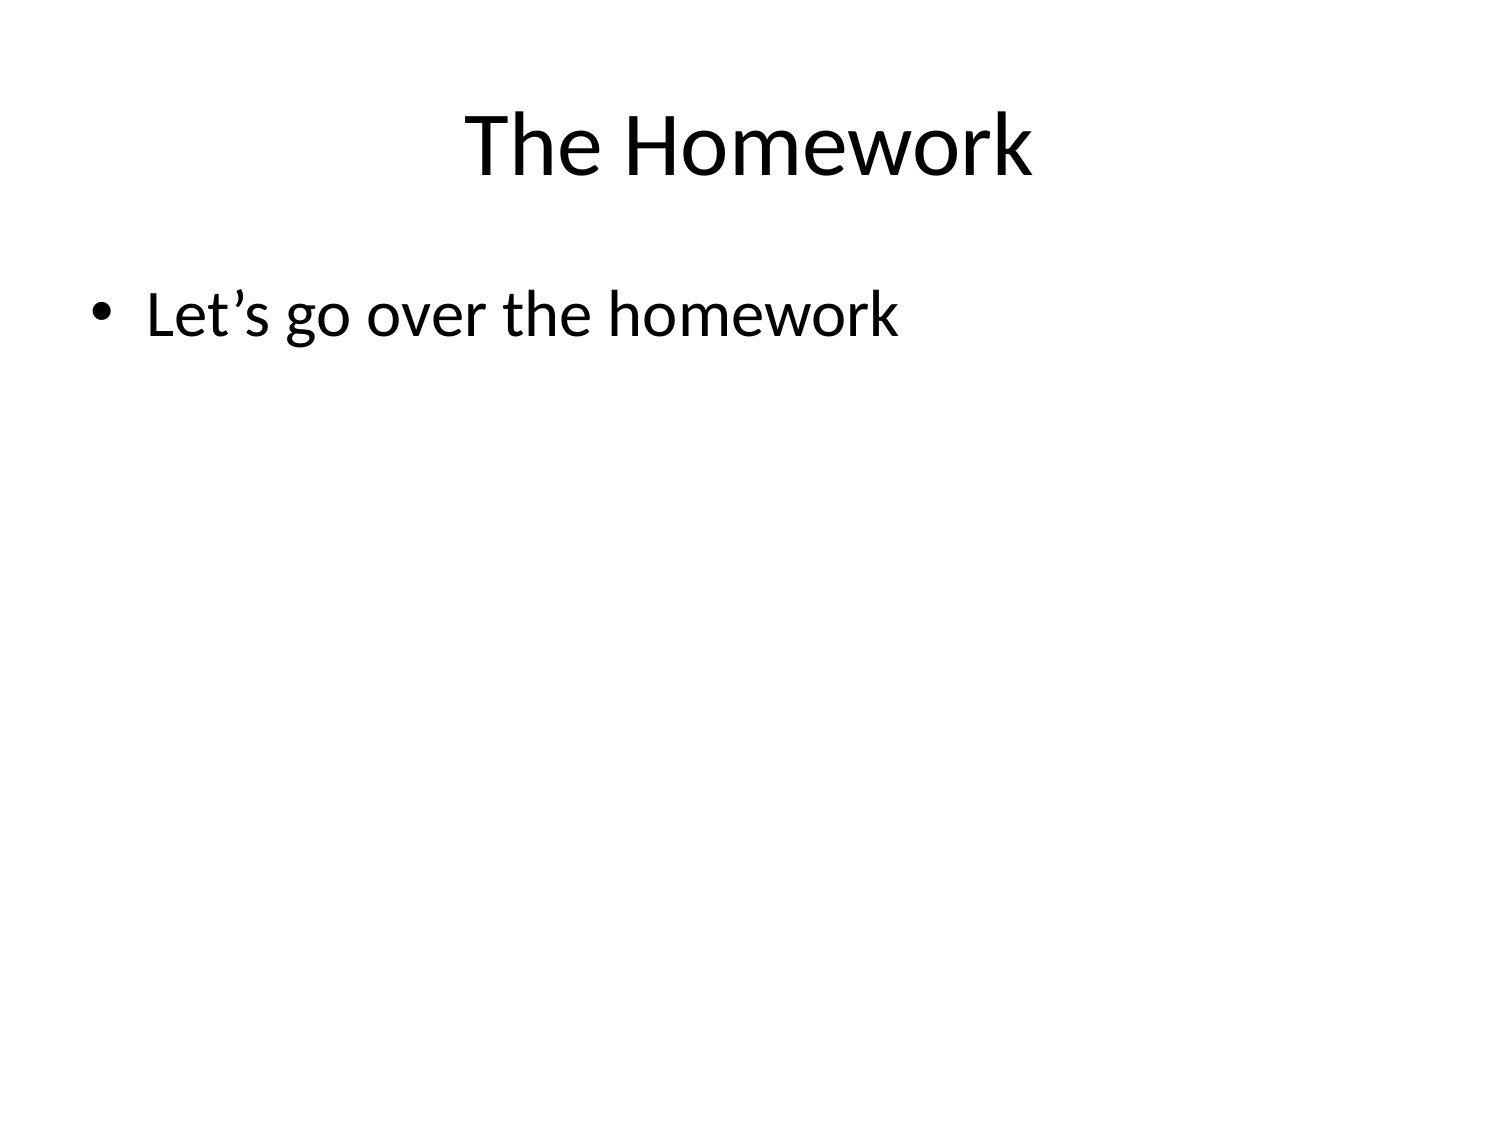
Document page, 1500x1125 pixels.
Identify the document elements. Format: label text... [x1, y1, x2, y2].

list Let’s go over the homework [75, 262, 1425, 1005]
title The Homework [75, 45, 1425, 233]
